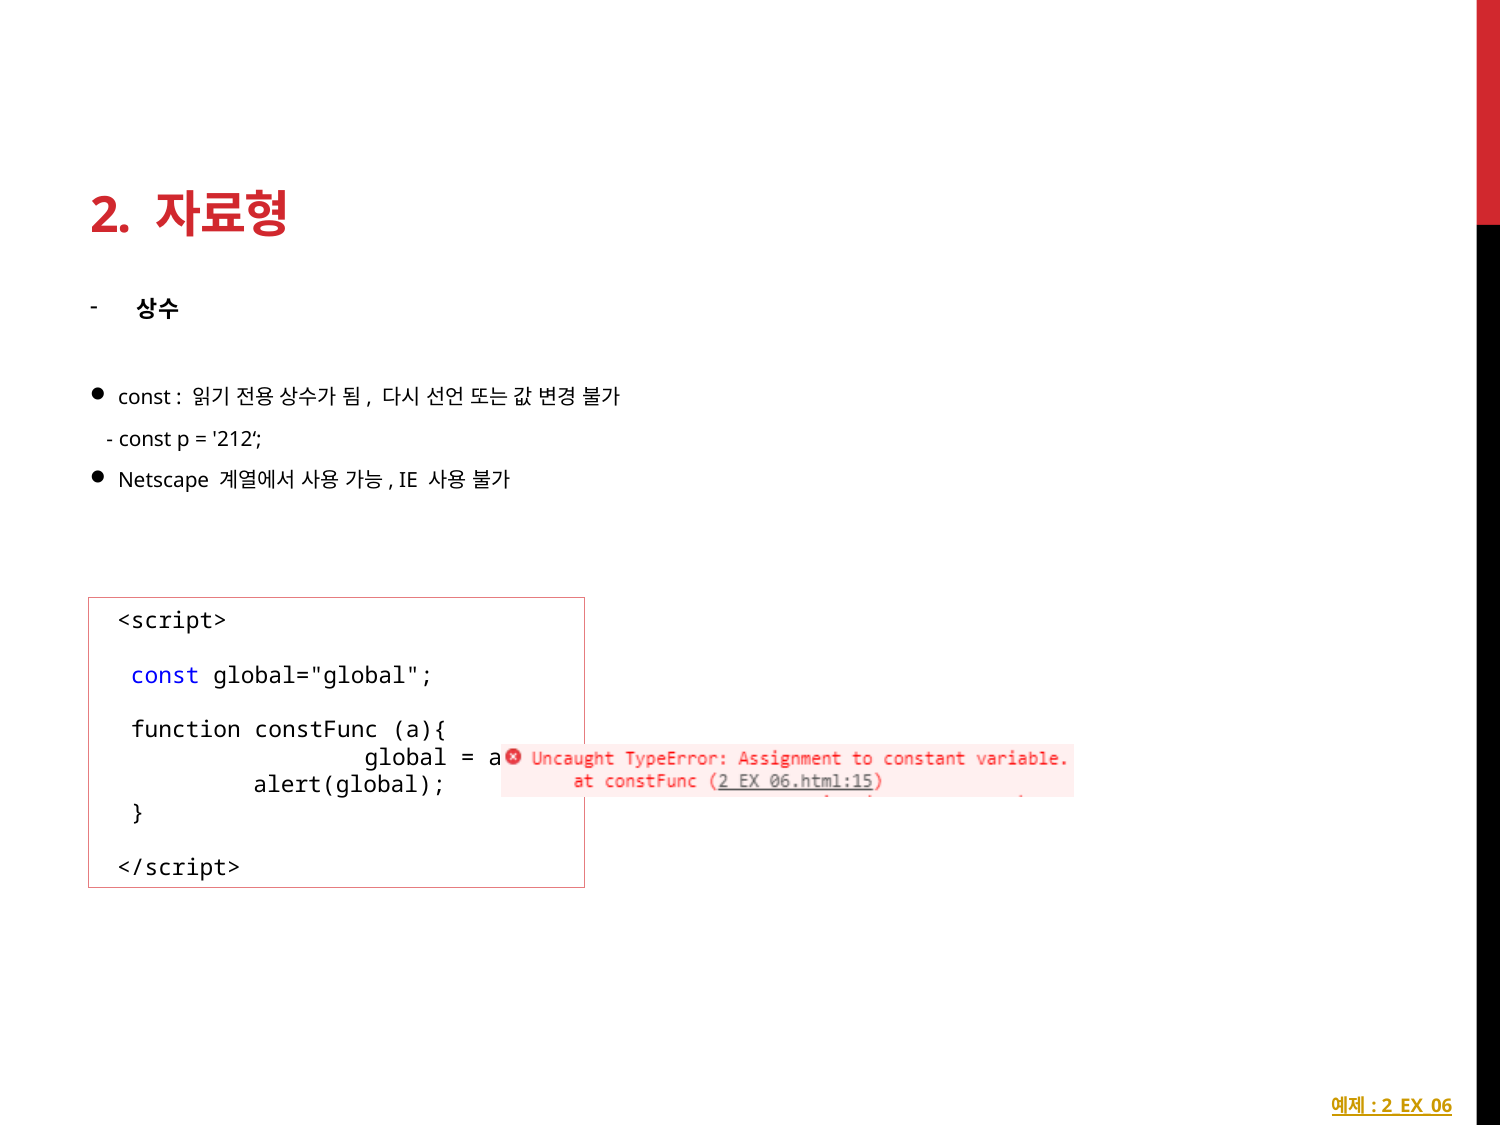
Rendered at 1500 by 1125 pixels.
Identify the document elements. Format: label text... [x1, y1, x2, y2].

title 2. 자료형 [75, 25, 1329, 250]
picture [501, 744, 1075, 798]
text_box 예제 : 2_EX_06 [1316, 1086, 1489, 1125]
text_box <script> const global="global"; function constFunc (a){ global = a; alert(global); } </script> [88, 597, 585, 888]
list 상수 const : 읽기 전용 상수가 됨, 다시 선언 또는 값 변경 불가 - const p = '212‘; Netscape 계열에서 사용 가능, IE 사용 불가 [75, 287, 1325, 1087]
